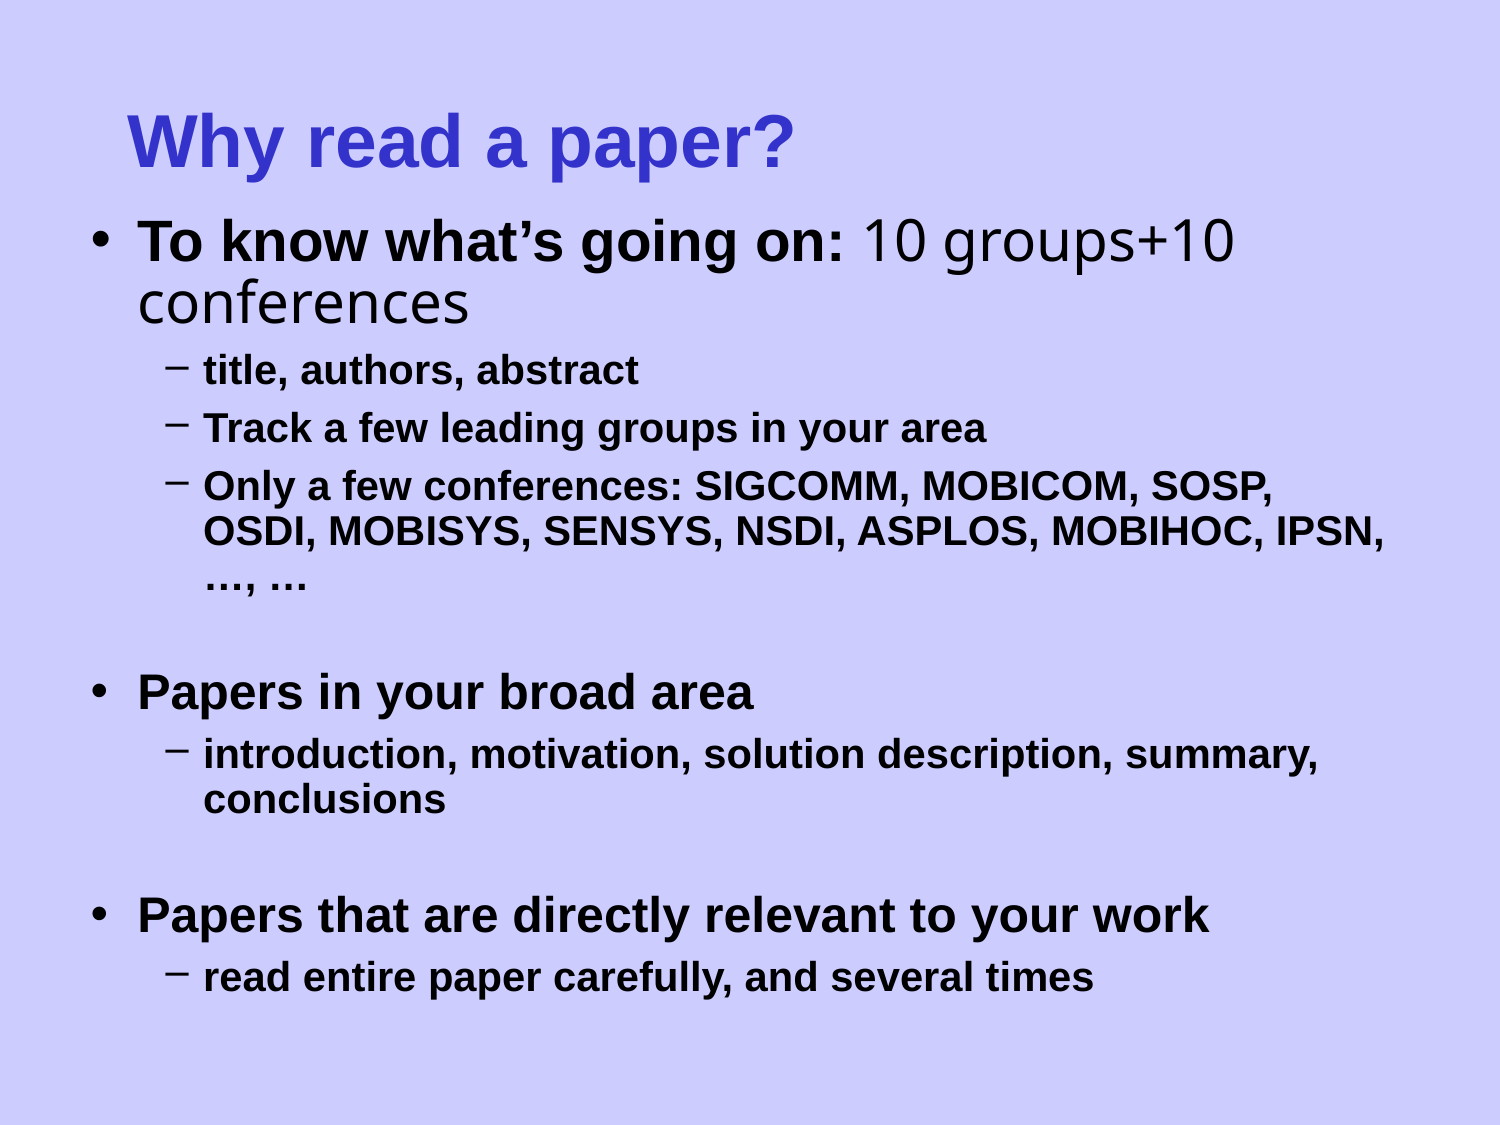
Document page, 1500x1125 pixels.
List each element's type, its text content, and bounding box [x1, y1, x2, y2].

text_box To know what’s going on: 10 groups+10 conferences title, authors, abstract Track a few leading groups in your area Only a few conferences: SIGCOMM, MOBICOM, SOSP, OSDI, MOBISYS, SENSYS, NSDI, ASPLOS, MOBIHOC, IPSN, …, … Papers in your broad area introduction, motivation, solution description, summary, conclusions Papers that are directly relevant to your work read entire paper carefully, and several times [75, 203, 1401, 954]
text_box Why read a paper? [112, 50, 1388, 203]
